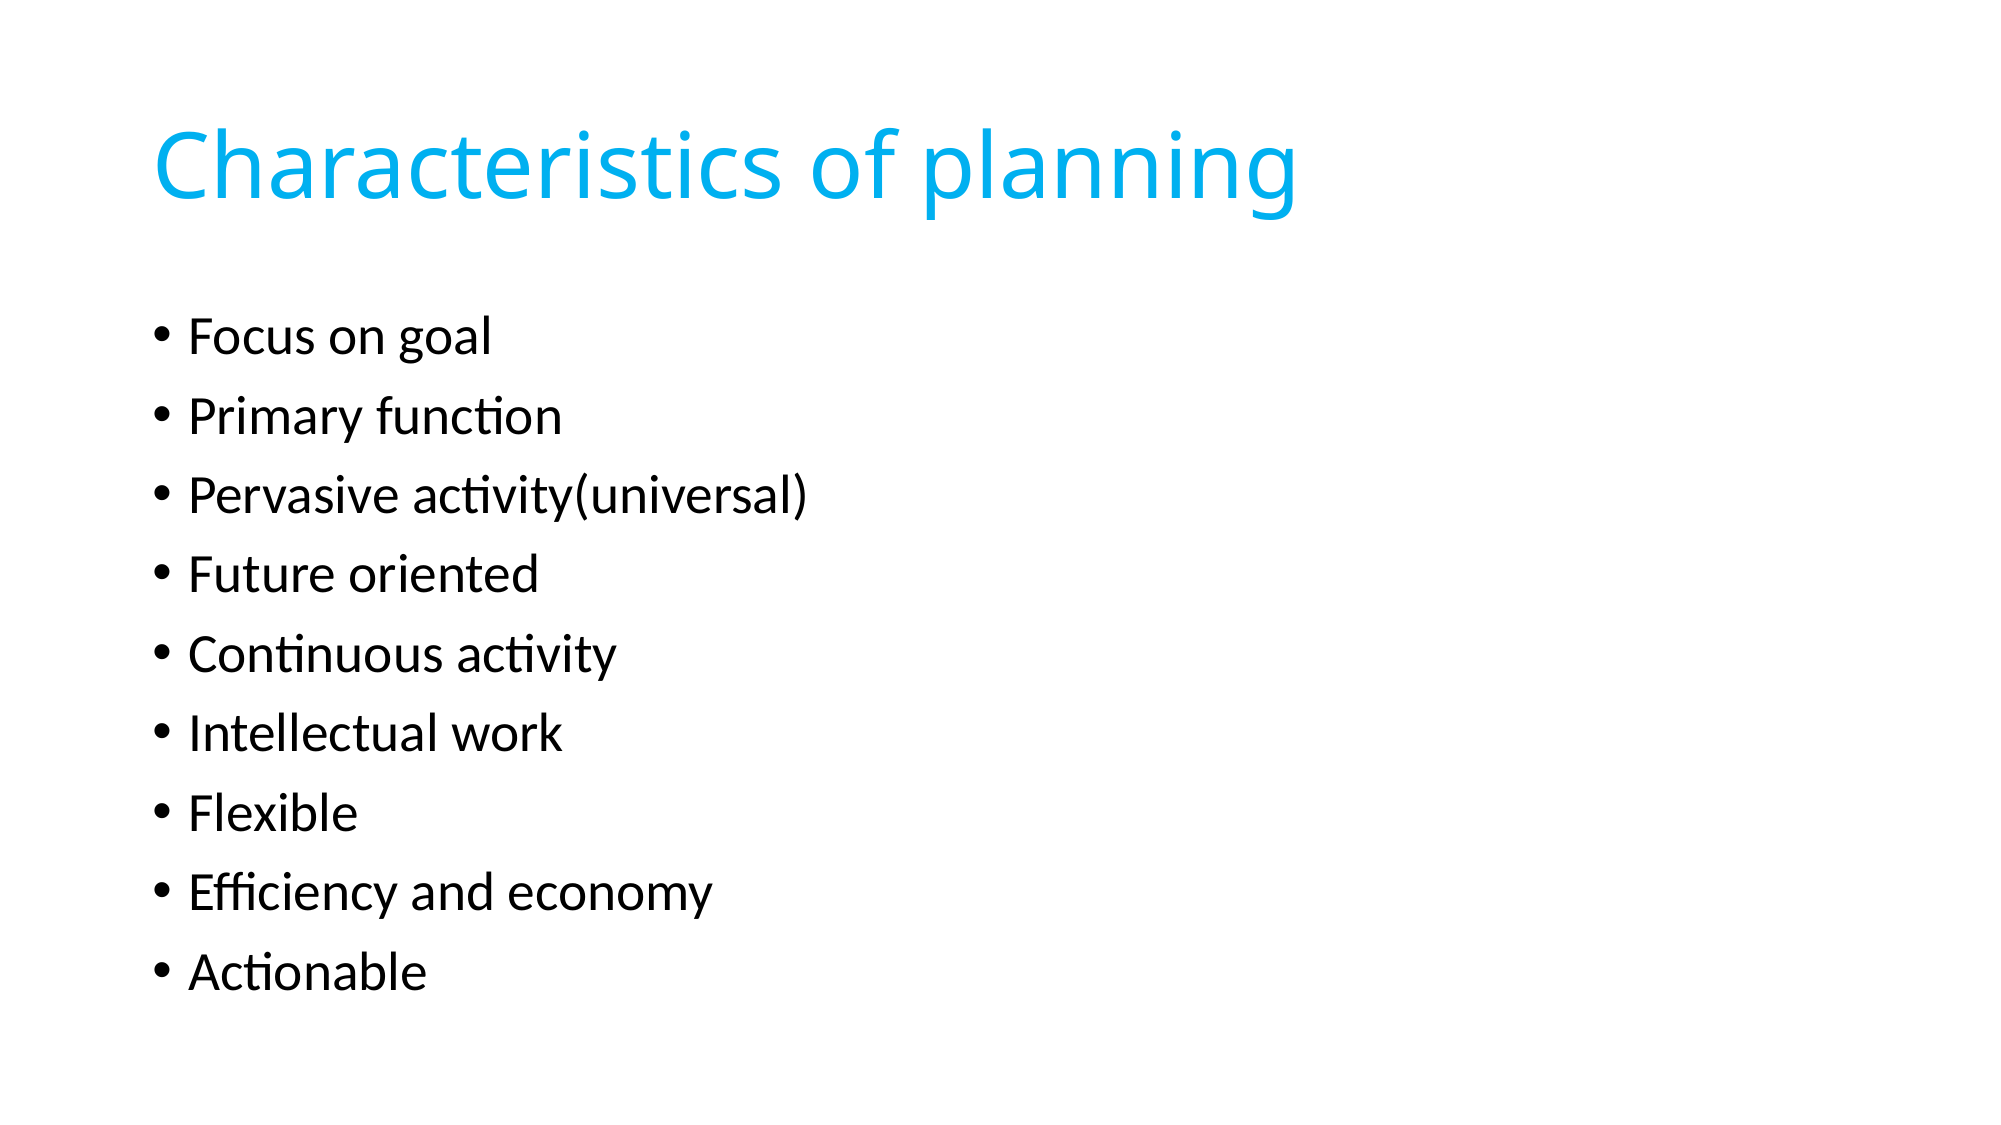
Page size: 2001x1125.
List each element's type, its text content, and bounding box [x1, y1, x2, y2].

list Focus on goal Primary function Pervasive activity(universal) Future oriented Continuous activity Intellectual work Flexible Efficiency and economy Actionable [137, 299, 1863, 1014]
title Characteristics of planning [137, 59, 1863, 278]
